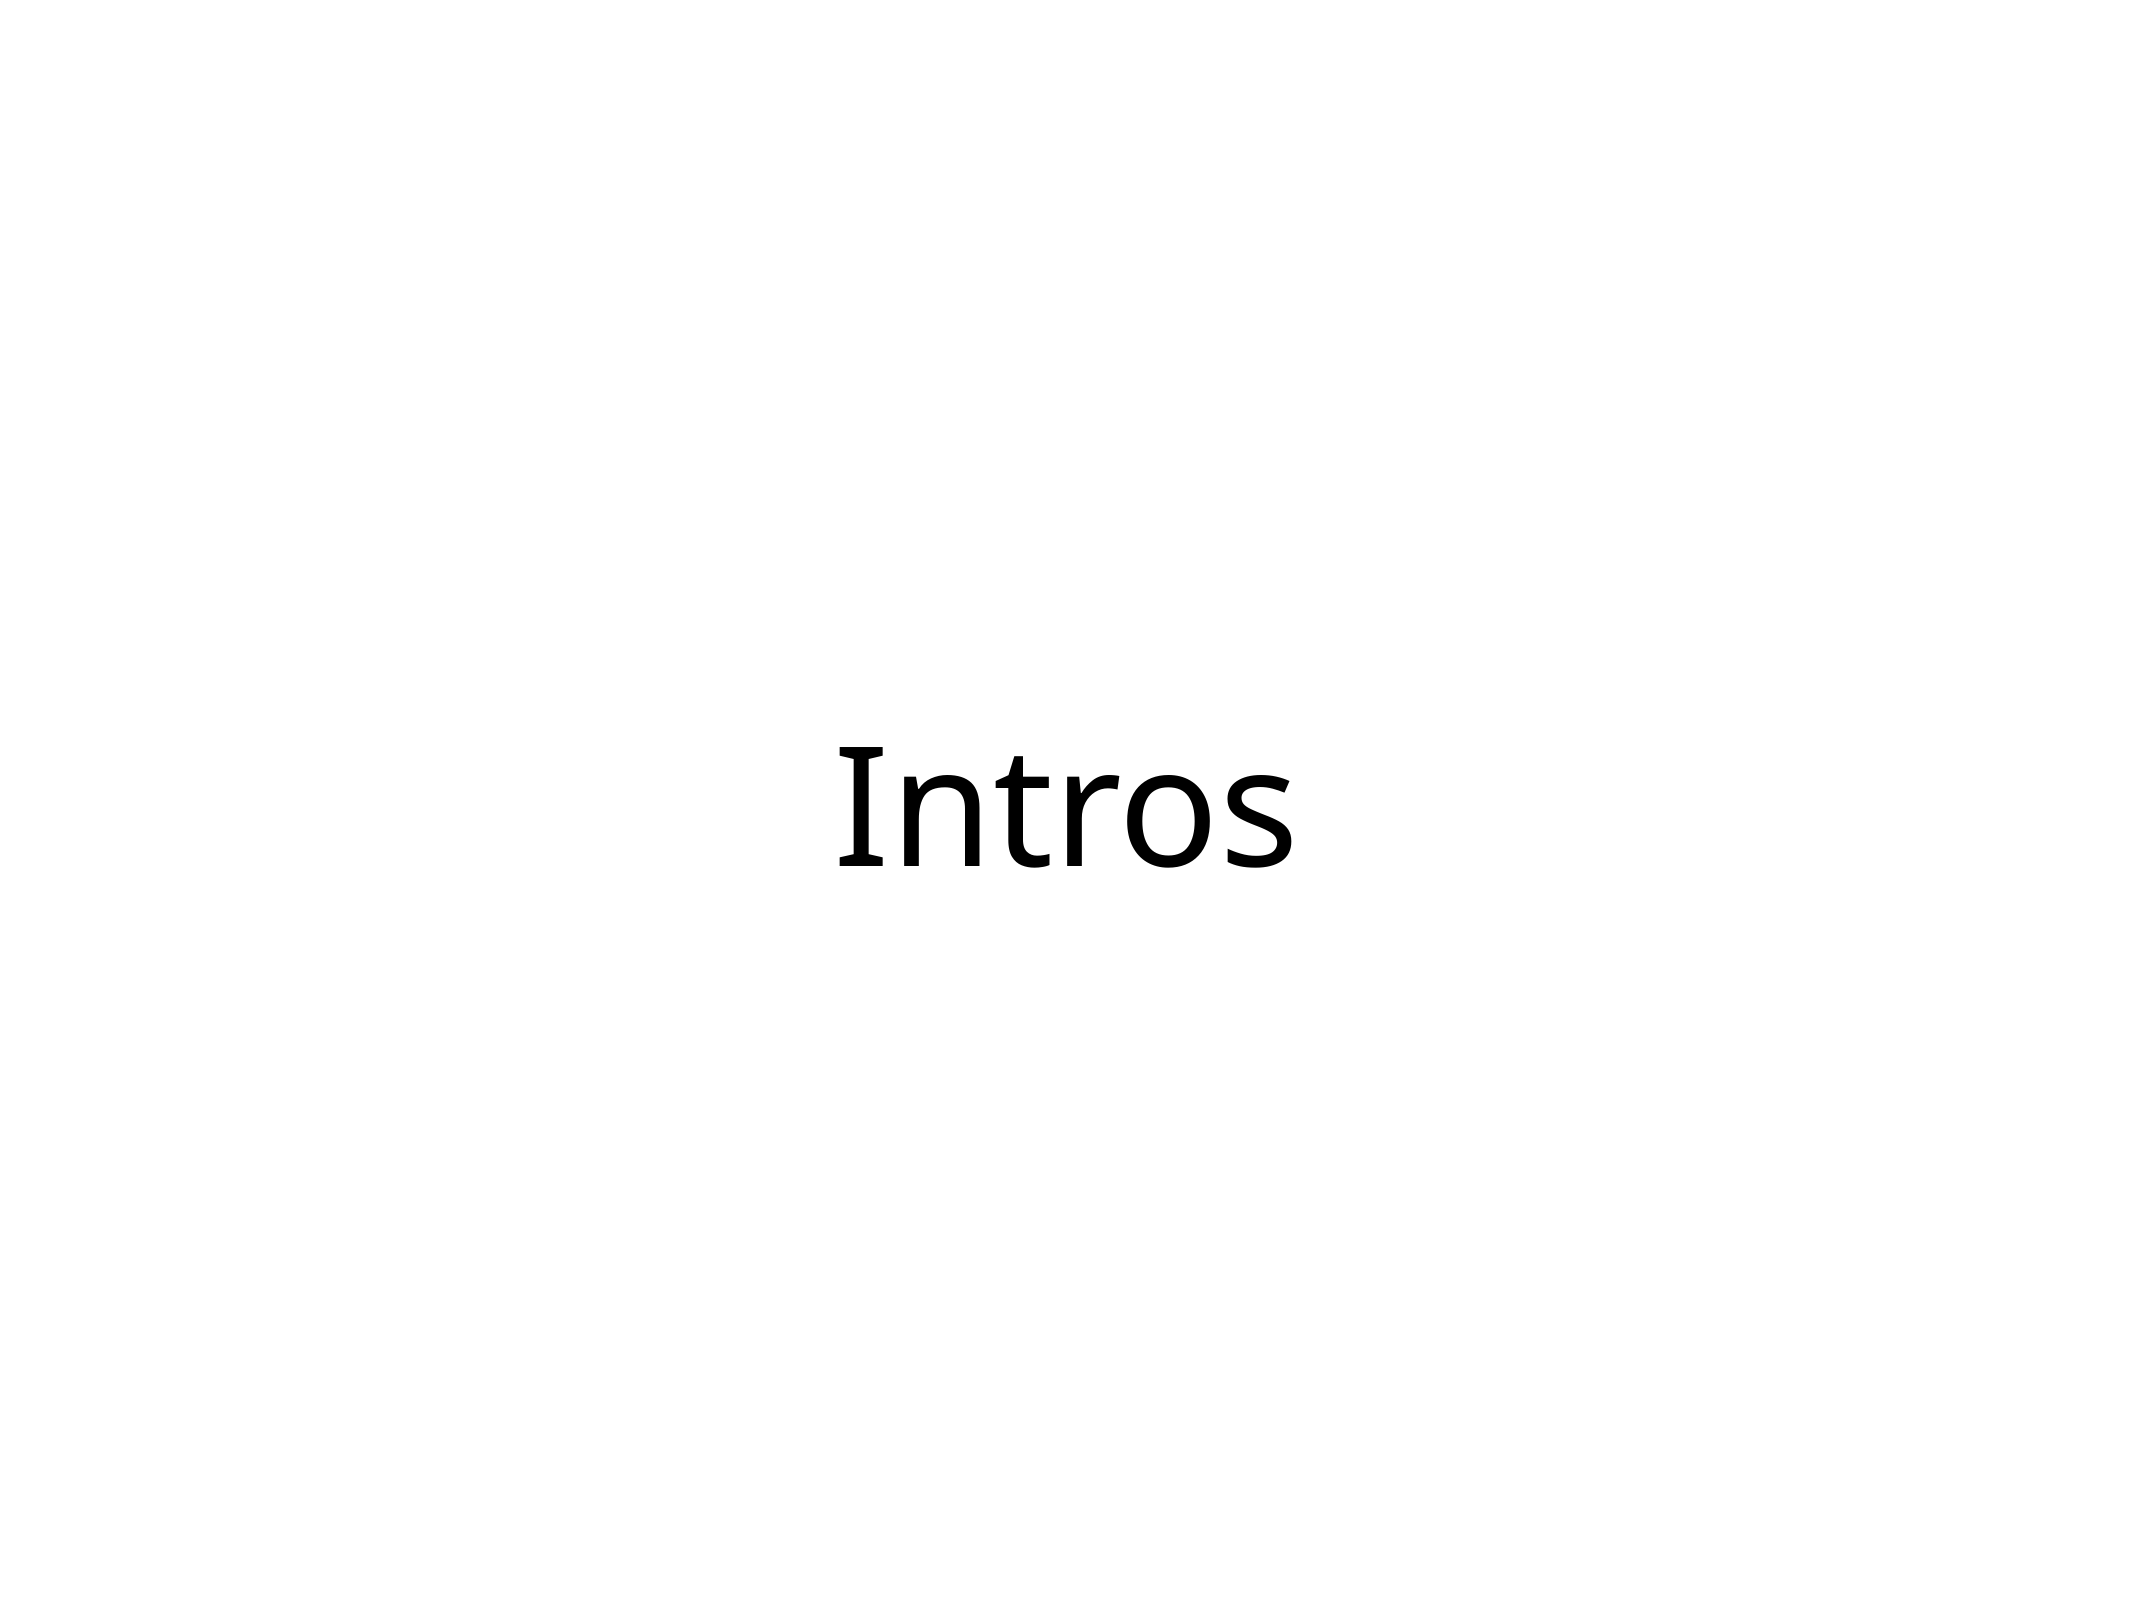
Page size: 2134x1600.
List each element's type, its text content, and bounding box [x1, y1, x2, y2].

title Intros [207, 528, 1926, 1072]
